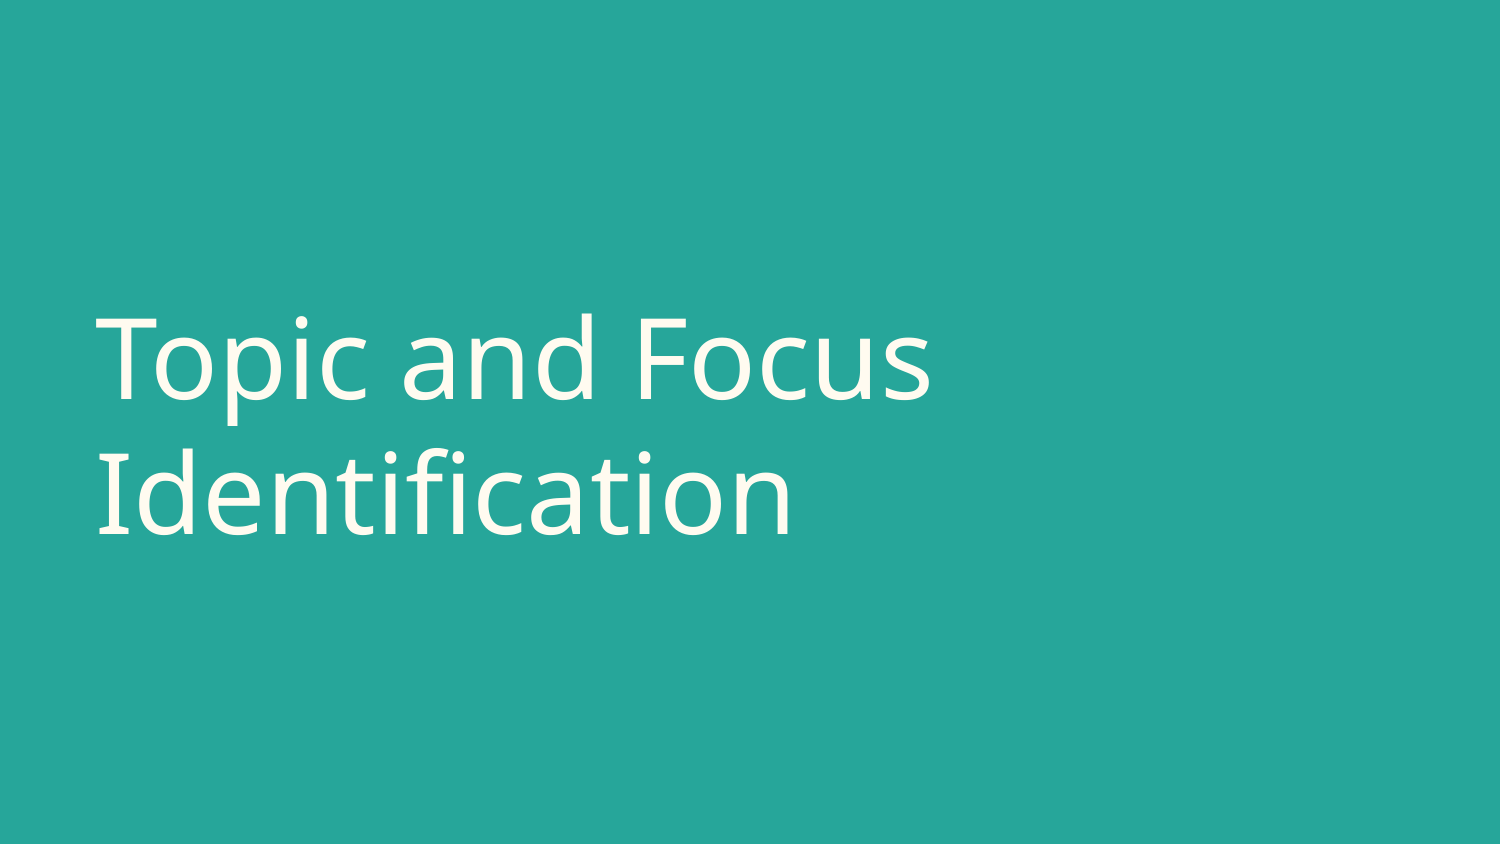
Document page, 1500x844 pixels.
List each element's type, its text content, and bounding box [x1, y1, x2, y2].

title Topic and Focus Identification [80, 86, 1000, 758]
